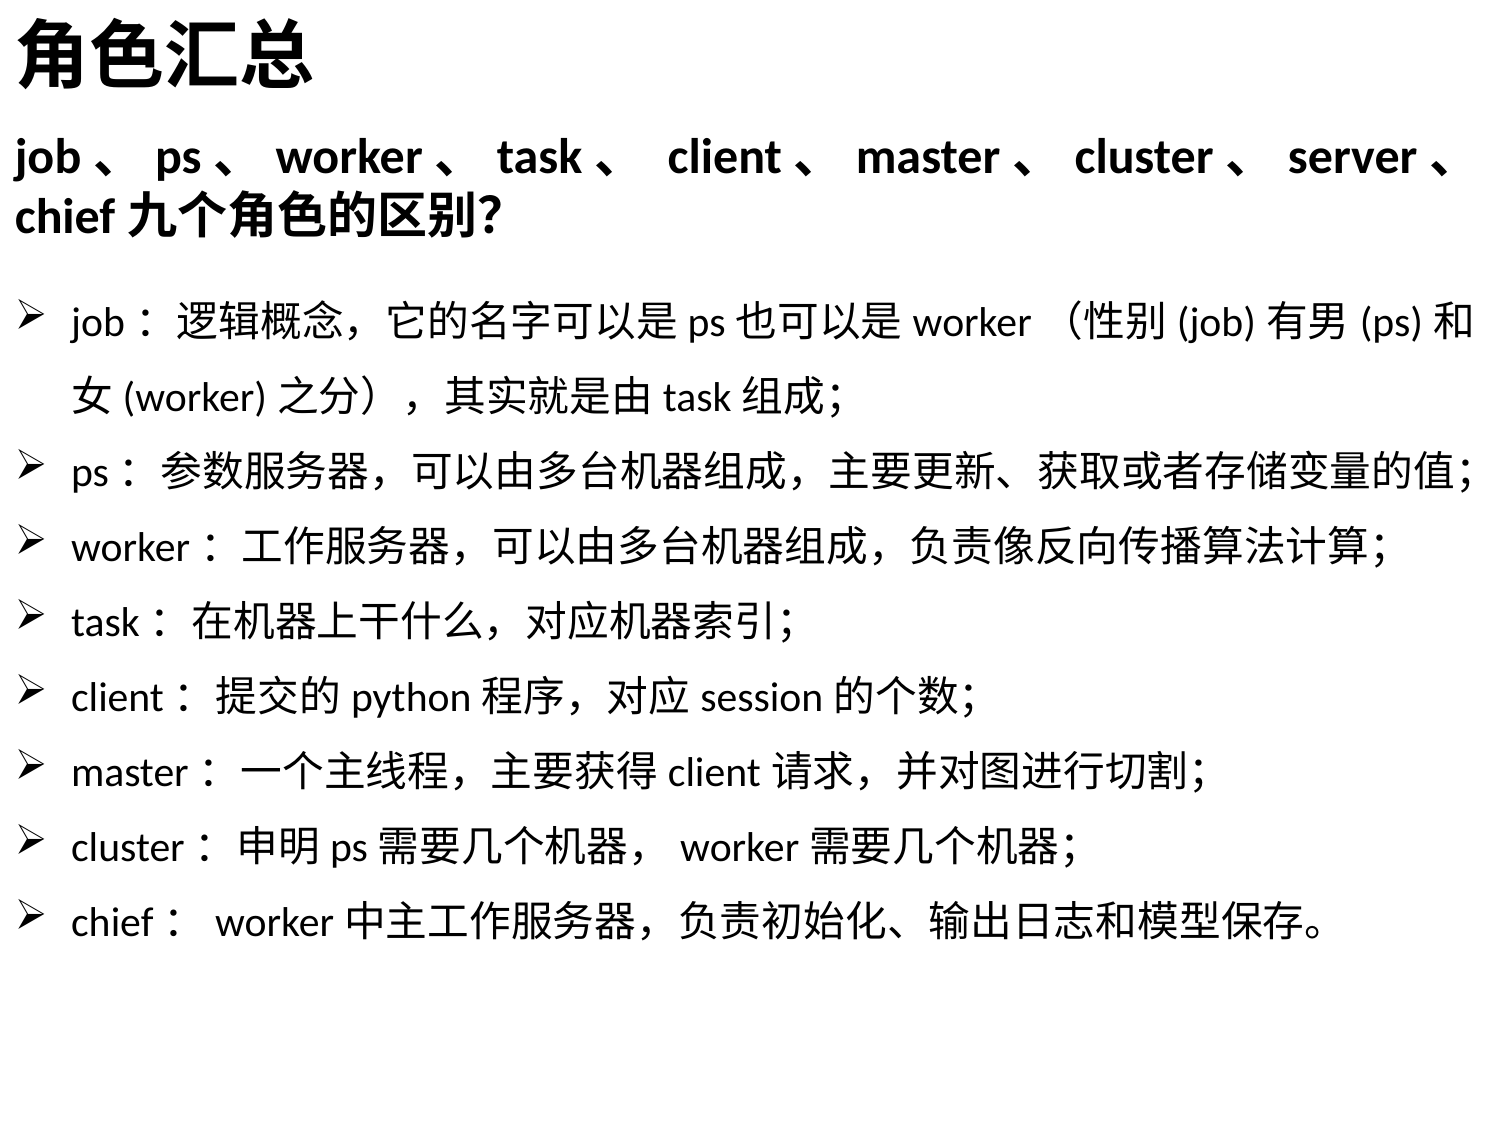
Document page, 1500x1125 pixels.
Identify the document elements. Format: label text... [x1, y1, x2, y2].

text_box job、ps、worker、task、 client、master、cluster、server、chief九个角色的区别？ [0, 116, 1500, 251]
text_box 角色汇总 [0, 0, 739, 105]
text_box job：逻辑概念，它的名字可以是ps也可以是worker（性别(job)有男(ps)和女(worker)之分），其实就是由task组成； ps：参数服务器，可以由多台机器组成，主要更新、获取或者存储变量的值； worker：工作服务器，可以由多台机器组成，负责像反向传播算法计算； task：在机器上干什么，对应机器索引； client：提交的python程序，对应session的个数； master：一个主线程，主要获得client请求，并对图进行切割； cluster：申明ps需要几个机器，worker需要几个机器； chief：worker中主工作服务器，负责初始化、输出日志和模型保存。 [0, 262, 1500, 953]
